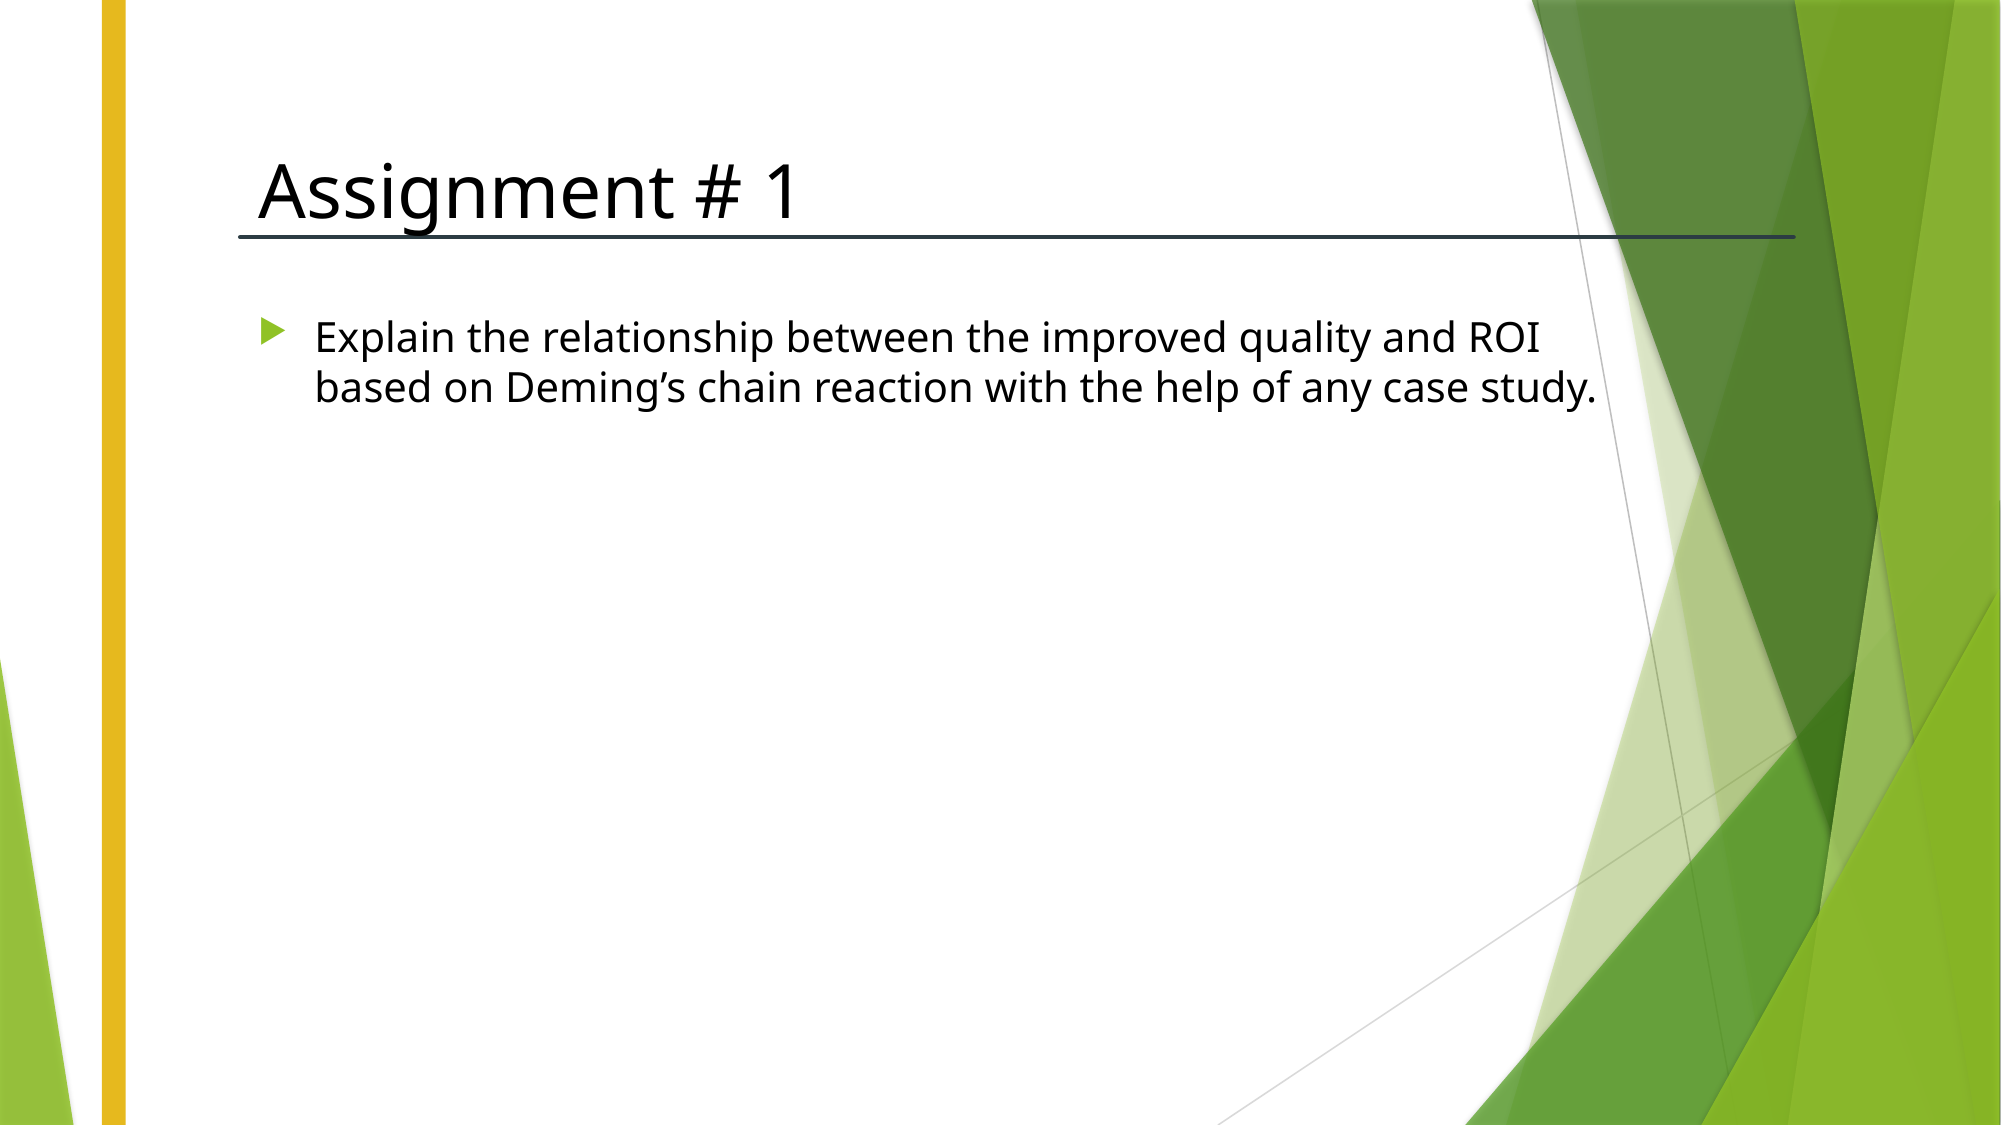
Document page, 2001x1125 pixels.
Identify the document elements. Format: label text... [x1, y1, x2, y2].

list Explain the relationship between the improved quality and ROI based on Deming’s chain reaction with the help of any case study. [243, 302, 1654, 940]
title Assignment # 1 [243, 136, 1654, 302]
